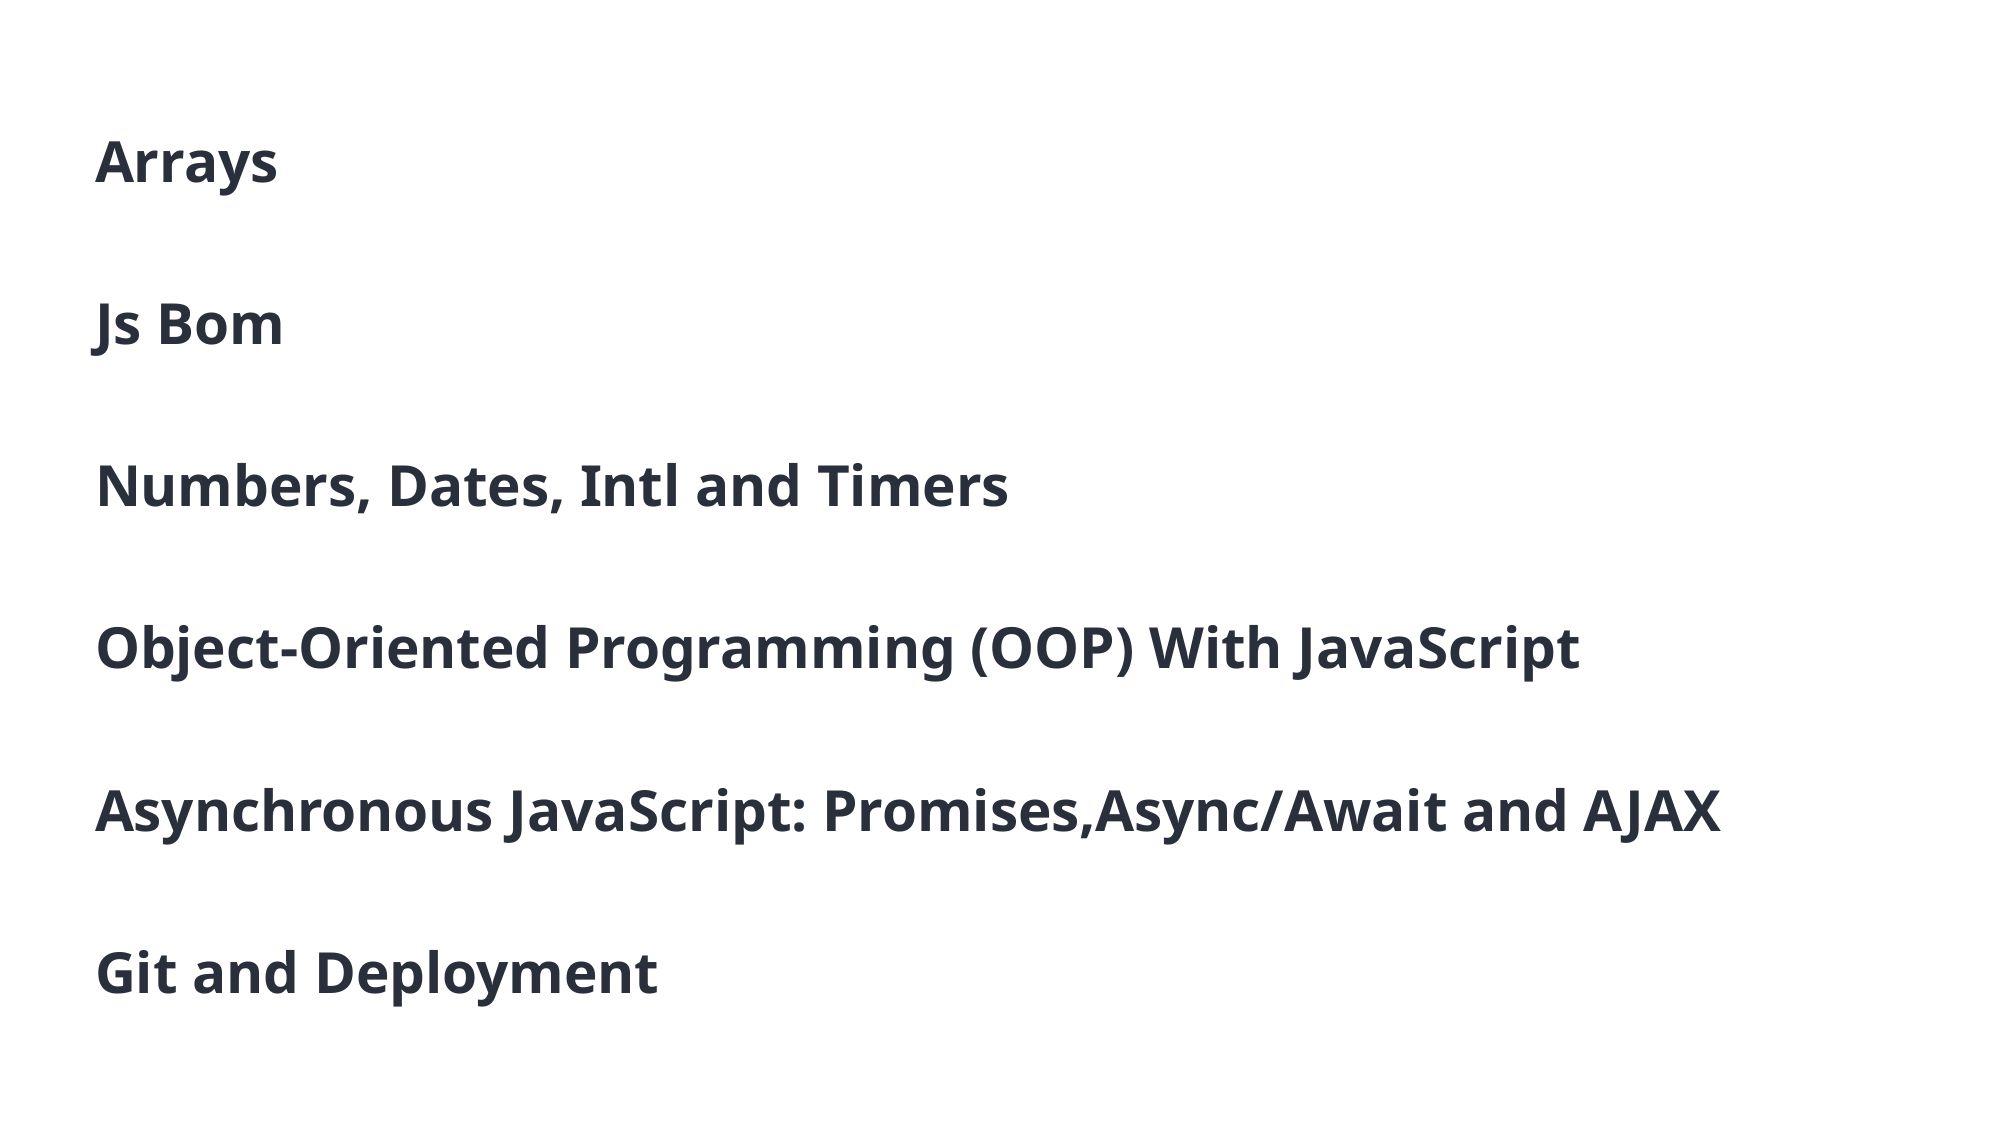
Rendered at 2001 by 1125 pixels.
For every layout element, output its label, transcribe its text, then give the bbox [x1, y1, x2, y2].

list Arrays Js Bom Numbers, Dates, Intl and Timers Object-Oriented Programming (OOP) With JavaScript Asynchronous JavaScript: Promises,Async/Await and AJAX Git and Deployment [80, 37, 1894, 1014]
